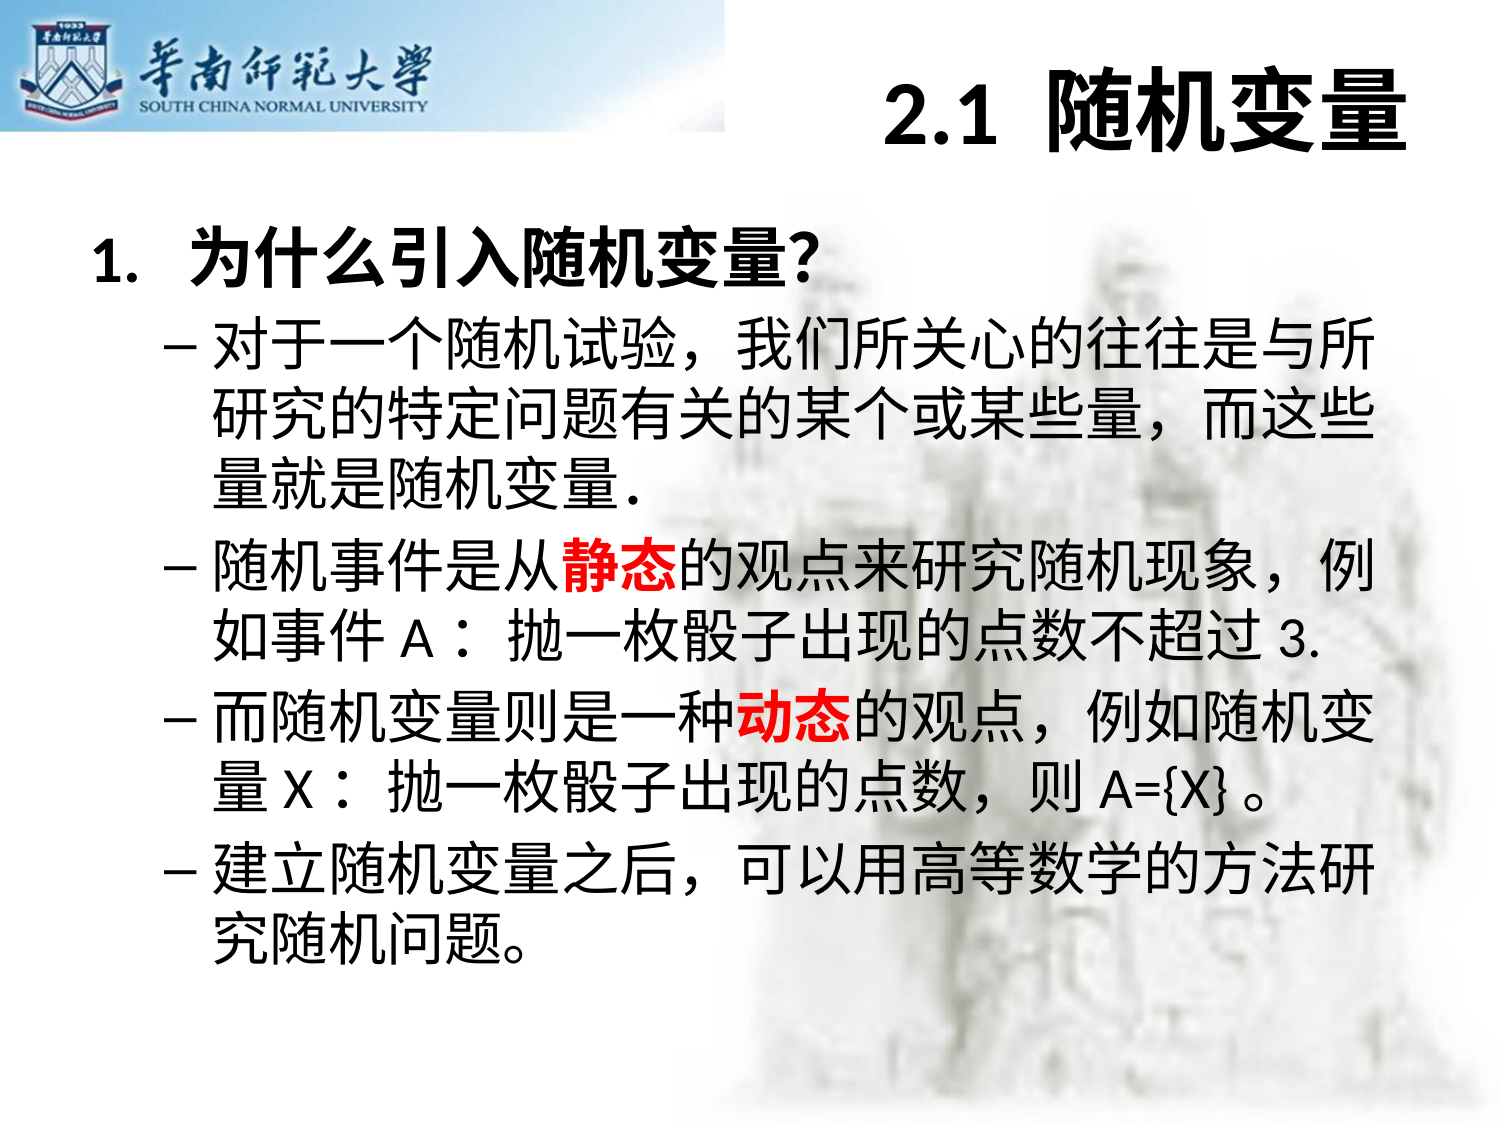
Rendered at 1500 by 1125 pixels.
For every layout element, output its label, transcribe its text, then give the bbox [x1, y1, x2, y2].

title 2.1 随机变量 [75, 45, 1425, 233]
picture [0, 0, 1500, 1125]
